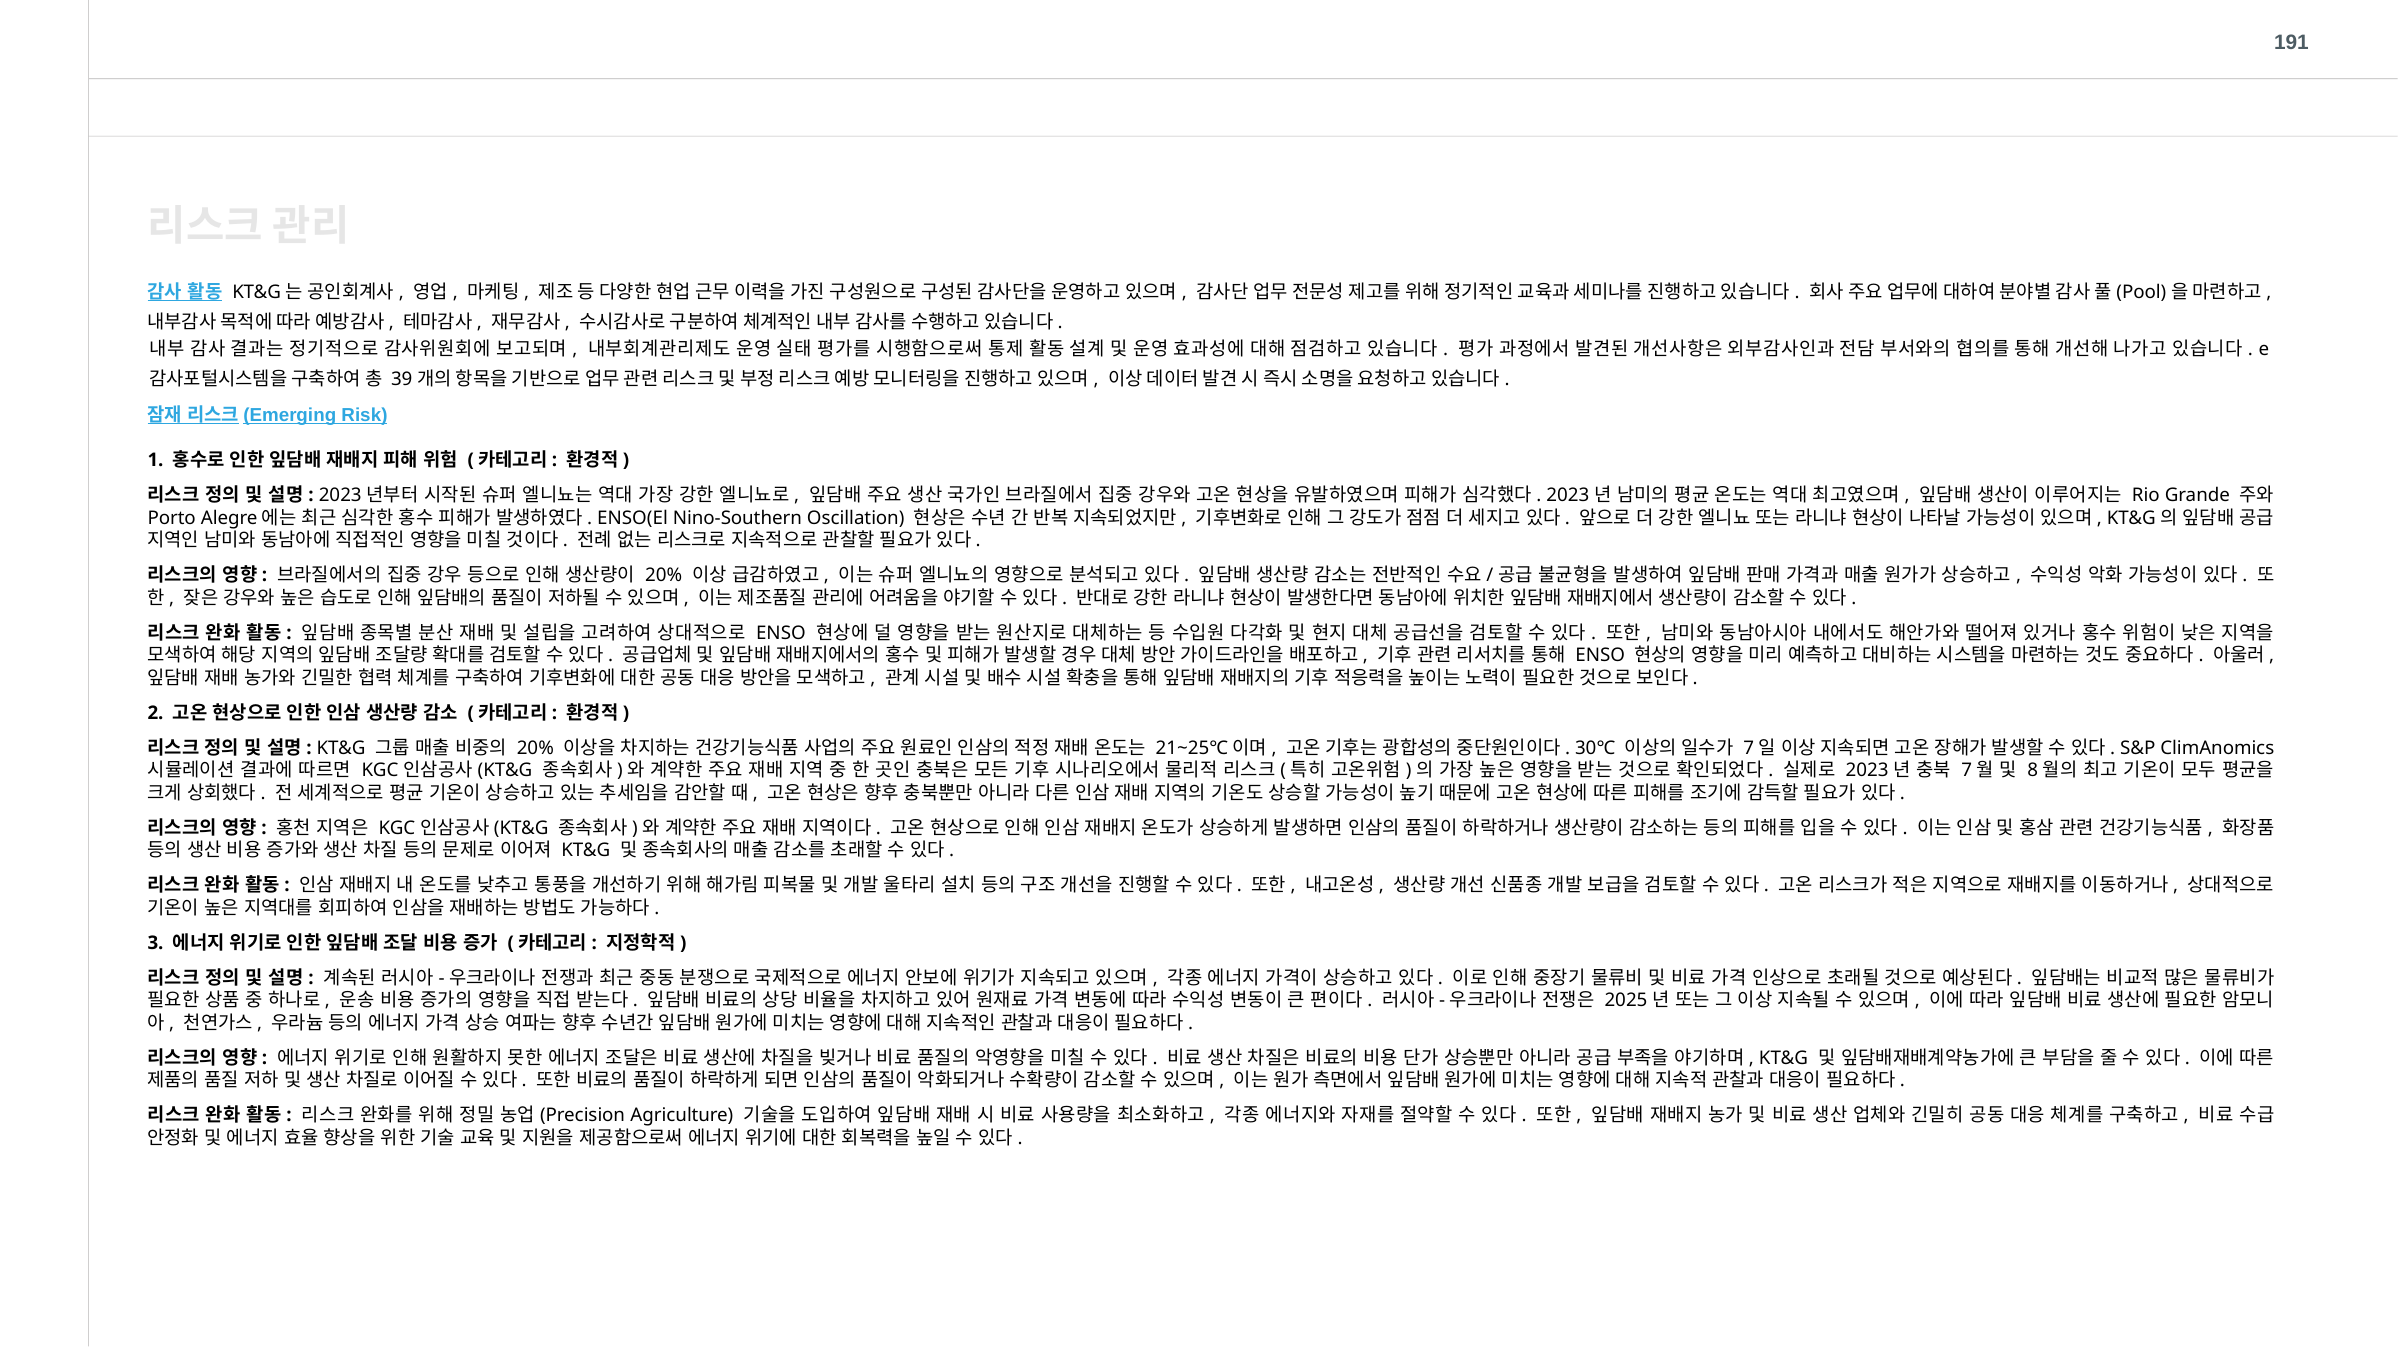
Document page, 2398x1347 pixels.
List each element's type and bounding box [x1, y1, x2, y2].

text_box [88, 0, 2398, 1347]
